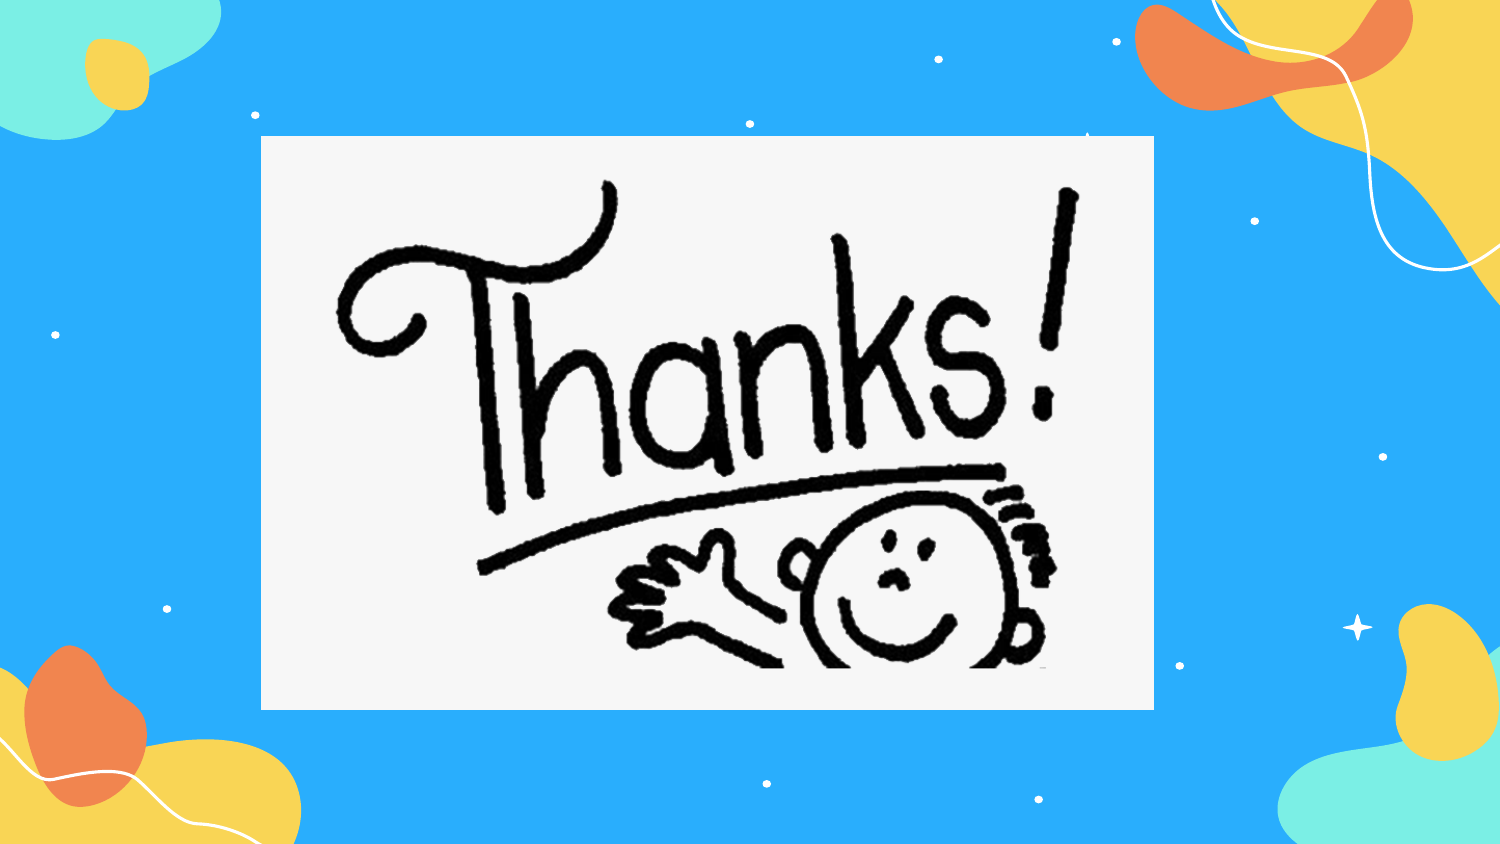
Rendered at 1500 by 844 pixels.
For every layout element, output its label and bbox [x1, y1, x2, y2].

text_box [1034, 795, 1043, 804]
text_box [934, 55, 943, 64]
text_box [1112, 37, 1121, 46]
text_box [745, 120, 755, 128]
text_box [1250, 217, 1260, 226]
text_box [51, 331, 60, 339]
text_box [1378, 453, 1388, 461]
text_box [1342, 613, 1373, 641]
text_box [762, 780, 772, 788]
text_box [162, 605, 172, 613]
text_box [251, 111, 260, 120]
text_box [1175, 662, 1185, 670]
picture [260, 136, 1154, 710]
